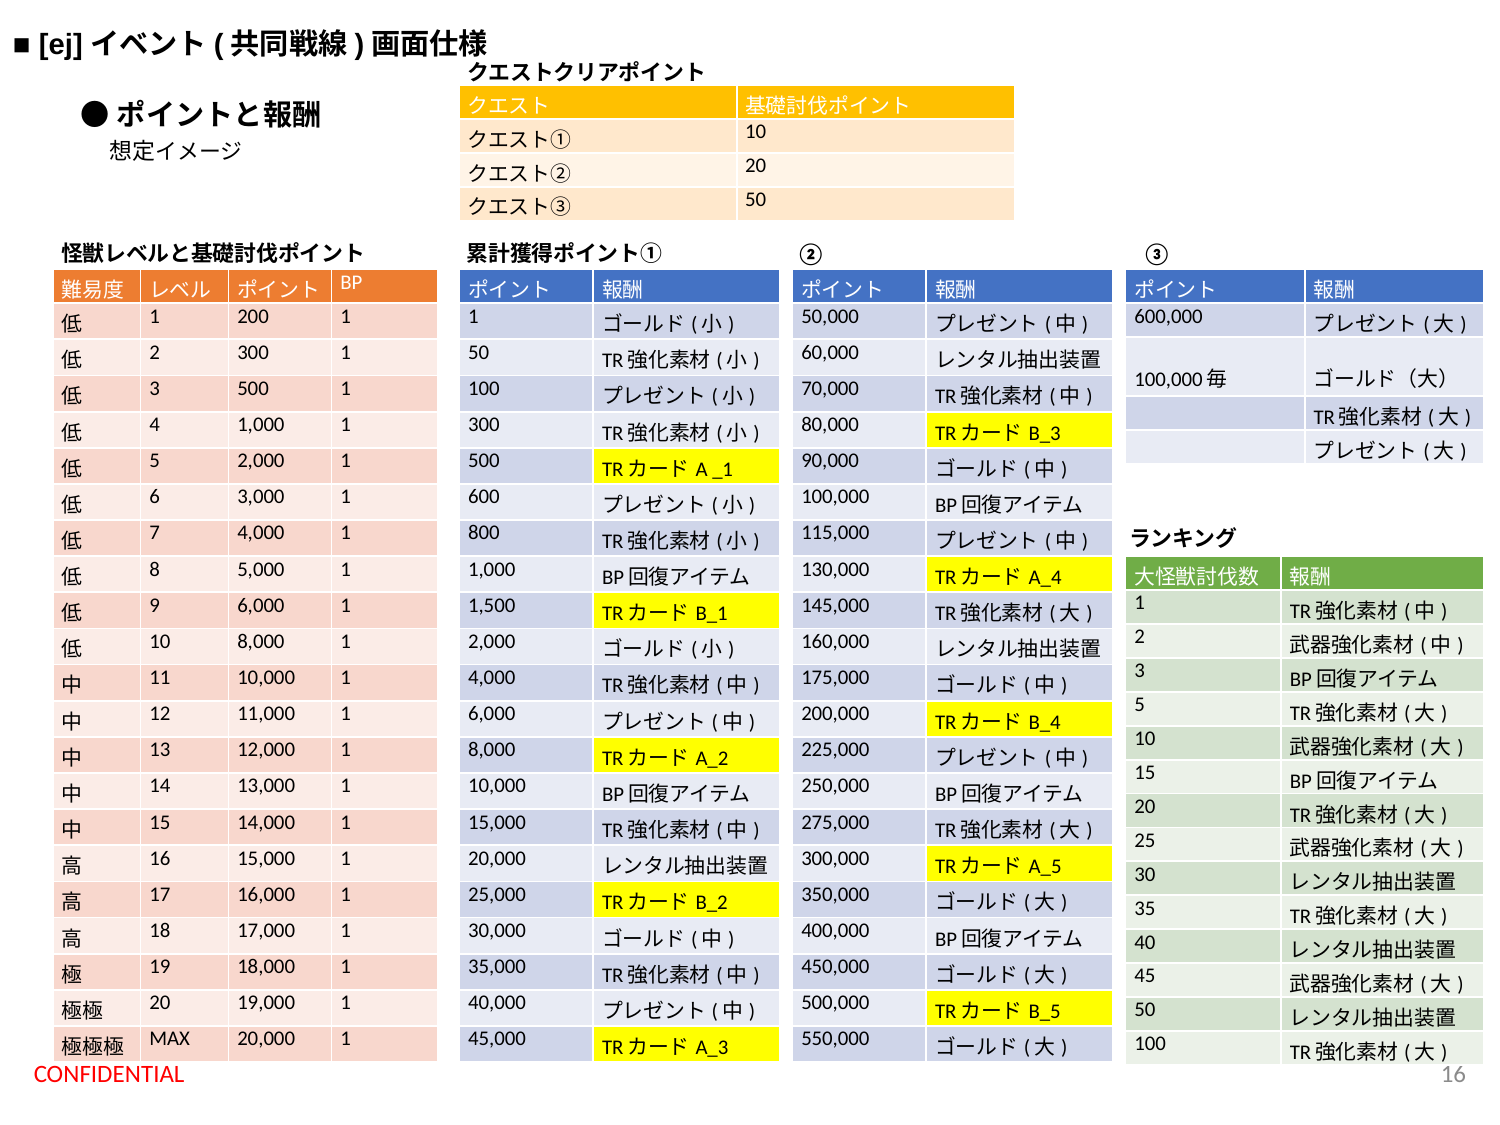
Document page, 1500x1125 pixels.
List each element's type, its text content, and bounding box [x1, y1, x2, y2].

table_cell 30 [1126, 862, 1280, 894]
table_cell 175,000 [793, 665, 925, 700]
table_cell MAX [141, 1027, 228, 1061]
table_cell 中 [54, 702, 140, 736]
table_cell 500 [460, 449, 592, 483]
table_cell プレゼント(大) [1306, 304, 1483, 336]
table_cell 極 [54, 955, 140, 989]
table_cell 武器強化素材(中) [1282, 625, 1483, 657]
table_cell 1,500 [460, 593, 592, 628]
table_cell 低 [54, 629, 140, 664]
table_cell クエスト① [460, 120, 736, 152]
table_cell 16 [141, 846, 228, 881]
table_cell 1 [460, 304, 592, 338]
table_cell 1 [332, 846, 437, 881]
table_cell 11 [141, 665, 228, 700]
text_box ランキング [1114, 517, 1253, 559]
table_cell 800 [460, 521, 592, 555]
table_cell ゴールド（大） [1306, 338, 1483, 395]
table_cell 30,000 [460, 918, 592, 953]
table_cell 90,000 [793, 449, 925, 483]
table_cell TRカードB_1 [594, 593, 779, 628]
table_cell 武器強化素材(大) [1282, 828, 1483, 860]
table_cell 1 [332, 991, 437, 1025]
table_cell 350,000 [793, 882, 925, 917]
table_cell TR強化素材(小) [594, 413, 779, 447]
table_cell 100,000 [793, 485, 925, 519]
table_header 難易度 [54, 273, 140, 302]
table_cell 8,000 [460, 738, 592, 772]
table_cell ゴールド(大) [927, 955, 1112, 989]
table_cell TR強化素材(中) [594, 665, 779, 700]
text_box クエストクリアポイント [452, 50, 722, 92]
table_cell 2 [1126, 625, 1280, 657]
table_cell 1 [332, 738, 437, 772]
table_cell TR強化素材(中) [594, 955, 779, 989]
table_cell 1 [1126, 591, 1280, 623]
table_cell TRカードB_5 [927, 991, 1112, 1025]
table_cell プレゼント(中) [927, 304, 1112, 338]
table_header ポイント [793, 270, 925, 302]
table_cell TRカードA_4 [927, 557, 1112, 591]
table_cell 1,000 [460, 557, 592, 591]
table_cell 5 [1126, 693, 1280, 725]
table_cell BP回復アイテム [594, 774, 779, 808]
table_cell TR強化素材(大) [1282, 896, 1483, 928]
table_cell 6,000 [229, 593, 331, 628]
table_cell 17,000 [229, 918, 331, 953]
table_cell 10,000 [460, 774, 592, 808]
table_cell 300,000 [793, 846, 925, 881]
table_cell 1 [332, 376, 437, 411]
table_cell 低 [54, 485, 140, 519]
table_header ポイント [229, 273, 331, 302]
table_cell TR強化素材(大) [1282, 693, 1483, 725]
text_box ●ポイントと報酬 想定イメージ [65, 88, 337, 173]
table_cell 7 [141, 521, 228, 555]
table_cell TR強化素材(大) [927, 593, 1112, 628]
text_box ② [781, 231, 841, 273]
table_cell レンタル抽出装置 [1282, 862, 1483, 894]
table_cell 40,000 [460, 991, 592, 1025]
table_cell 4 [141, 413, 228, 447]
table_cell 500 [229, 376, 331, 411]
table_cell TRカードA_2 [594, 738, 779, 772]
table_cell 5 [141, 449, 228, 483]
table_cell 20,000 [229, 1027, 331, 1061]
table_cell 10,000 [229, 665, 331, 700]
table_cell 35,000 [460, 955, 592, 989]
table_cell レンタル抽出装置 [1282, 998, 1483, 1030]
table_cell ゴールド(大) [927, 1027, 1112, 1061]
table_cell 18 [141, 918, 228, 953]
table_cell 45,000 [460, 1027, 592, 1061]
table_header BP [332, 270, 437, 302]
table_cell 1 [332, 593, 437, 628]
table_cell 2,000 [229, 449, 331, 483]
table_cell ゴールド(中) [927, 665, 1112, 700]
table_cell 600 [460, 485, 592, 519]
table_cell 450,000 [793, 955, 925, 989]
table_cell TR強化素材(小) [594, 521, 779, 555]
table_cell TR強化素材(大) [1282, 1032, 1483, 1064]
table_cell プレゼント(中) [927, 521, 1112, 555]
table_cell 600,000 [1126, 304, 1304, 336]
footer CONFIDENTIAL [18, 1042, 526, 1103]
table_cell 19,000 [229, 991, 331, 1025]
table_cell 80,000 [793, 413, 925, 447]
table_cell 200 [229, 304, 331, 338]
table_cell TRカードB_4 [927, 702, 1112, 736]
table_cell 50 [738, 188, 1014, 220]
table_cell 250,000 [793, 774, 925, 808]
table_cell 3 [141, 376, 228, 411]
table_cell 50 [1126, 998, 1280, 1030]
table_cell 60,000 [793, 340, 925, 375]
table_cell 200,000 [793, 702, 925, 736]
table_cell 15 [141, 810, 228, 844]
table_cell 100 [460, 376, 592, 411]
table_cell 10 [738, 120, 1014, 152]
table_cell 25,000 [460, 882, 592, 917]
table_cell 低 [54, 521, 140, 555]
table_header レベル [141, 273, 228, 302]
table_cell クエスト② [460, 154, 736, 186]
table_cell ゴールド(大) [927, 882, 1112, 917]
table_cell 中 [54, 665, 140, 700]
table_cell 8,000 [229, 629, 331, 664]
table_cell BP回復アイテム [1282, 659, 1483, 691]
table_cell TR強化素材(大) [1282, 794, 1483, 827]
table_cell レンタル抽出装置 [594, 846, 779, 881]
table_cell 4,000 [460, 665, 592, 700]
table_cell 100,000毎 [1126, 338, 1304, 395]
text_box 怪獣レベルと基礎討伐ポイント [46, 231, 387, 273]
table_cell クエスト③ [460, 188, 736, 220]
table_header 報酬 [927, 270, 1112, 302]
table_cell 500,000 [793, 991, 925, 1025]
table_cell 3 [1126, 659, 1280, 691]
table_cell TR強化素材(大) [1306, 397, 1483, 429]
table_cell 50 [460, 340, 592, 375]
table_cell BP回復アイテム [594, 557, 779, 591]
table_cell プレゼント(中) [594, 702, 779, 736]
table_header クエスト [460, 86, 736, 118]
table_header 報酬 [1306, 270, 1483, 302]
table_cell 武器強化素材(大) [1282, 964, 1483, 996]
table_cell BP回復アイテム [927, 774, 1112, 808]
table_cell 15,000 [229, 846, 331, 881]
table_cell 14,000 [229, 810, 331, 844]
slide_number 15 [1143, 1066, 1482, 1103]
table_cell プレゼント(中) [927, 738, 1112, 772]
table_cell BP回復アイテム [927, 918, 1112, 953]
table_cell 130,000 [793, 557, 925, 591]
table_cell 70,000 [793, 376, 925, 411]
table_cell TRカードA _1 [594, 449, 779, 483]
table_cell 8 [141, 557, 228, 591]
table_cell 20 [1126, 794, 1280, 827]
table_cell 20 [141, 991, 228, 1025]
table_cell 400,000 [793, 918, 925, 953]
table_cell 20,000 [460, 846, 592, 881]
table_cell 1 [332, 340, 437, 375]
table_cell 16,000 [229, 882, 331, 917]
table_cell 低 [54, 593, 140, 628]
table_cell 低 [54, 376, 140, 411]
table_cell プレゼント(小) [594, 376, 779, 411]
table_cell 武器強化素材(大) [1282, 727, 1483, 759]
table_cell 中 [54, 774, 140, 808]
table_cell 35 [1126, 896, 1280, 928]
table_cell TR強化素材(中) [927, 376, 1112, 411]
table_cell 10 [141, 629, 228, 664]
table_cell 1 [332, 955, 437, 989]
table_cell 1 [332, 702, 437, 736]
table_cell TR強化素材(大) [927, 810, 1112, 844]
table_cell 1 [332, 665, 437, 700]
table_cell 225,000 [793, 738, 925, 772]
table_cell 12,000 [229, 738, 331, 772]
table_cell TRカードB_3 [927, 413, 1112, 447]
table_cell 極極極 [54, 1027, 140, 1061]
table_cell 19 [141, 955, 228, 989]
table_cell 1 [332, 413, 437, 447]
table_cell 25 [1126, 828, 1280, 860]
table_cell 高 [54, 846, 140, 881]
table_cell 3,000 [229, 485, 331, 519]
text_box 累計獲得ポイント① [451, 231, 678, 273]
table_cell 1 [332, 774, 437, 808]
table_cell 中 [54, 810, 140, 844]
table_cell 45 [1126, 964, 1280, 996]
table_cell ゴールド(小) [594, 629, 779, 664]
table_cell 4,000 [229, 521, 331, 555]
table_cell 1 [332, 918, 437, 953]
table_cell 20 [738, 154, 1014, 186]
text_box ③ [1127, 231, 1180, 273]
table_cell 低 [54, 413, 140, 447]
table_cell 13 [141, 738, 228, 772]
table_cell 100 [1126, 1032, 1280, 1064]
table_cell 6 [141, 485, 228, 519]
table_cell [1126, 397, 1304, 429]
table_cell 極極 [54, 991, 140, 1025]
table_cell 1 [332, 449, 437, 483]
text_box ■ [ej]イベント(共同戦線)画面仕様 [0, 17, 504, 68]
table_header ポイント [1126, 270, 1304, 302]
table_cell ゴールド(中) [927, 449, 1112, 483]
table_cell 275,000 [793, 810, 925, 844]
table_header ポイント [460, 273, 592, 302]
table_cell 2,000 [460, 629, 592, 664]
table_cell 低 [54, 557, 140, 591]
table_cell 10 [1126, 727, 1280, 759]
table_header 基礎討伐ポイント [738, 86, 1014, 118]
table_cell BP回復アイテム [927, 485, 1112, 519]
table_header 報酬 [594, 270, 779, 302]
table_cell 15,000 [460, 810, 592, 844]
table_cell 17 [141, 882, 228, 917]
table_cell プレゼント(小) [594, 485, 779, 519]
table_cell レンタル抽出装置 [927, 629, 1112, 664]
table_cell 15 [1126, 761, 1280, 793]
table_cell 6,000 [460, 702, 592, 736]
table_cell 18,000 [229, 955, 331, 989]
table_cell 2 [141, 340, 228, 375]
table_cell TRカードB_2 [594, 882, 779, 917]
table_cell 11,000 [229, 702, 331, 736]
table_cell 13,000 [229, 774, 331, 808]
table_cell 14 [141, 774, 228, 808]
table_cell 中 [54, 738, 140, 772]
table_cell 1 [332, 810, 437, 844]
table_cell 高 [54, 882, 140, 917]
table_cell 高 [54, 918, 140, 953]
table_cell レンタル抽出装置 [1282, 930, 1483, 962]
table_cell 1 [332, 521, 437, 555]
table_cell 1 [332, 629, 437, 664]
table_cell 低 [54, 340, 140, 375]
table_cell 1 [332, 485, 437, 519]
table_cell 1 [332, 557, 437, 591]
table_cell BP回復アイテム [1282, 761, 1483, 793]
table_cell 低 [54, 449, 140, 483]
table_cell 50,000 [793, 304, 925, 338]
table_cell レンタル抽出装置 [927, 340, 1112, 375]
table_cell ゴールド(中) [594, 918, 779, 953]
table_header 報酬 [1282, 557, 1483, 589]
table_cell 115,000 [793, 521, 925, 555]
table_cell プレゼント(大) [1306, 431, 1483, 463]
table_cell ゴールド(小) [594, 304, 779, 338]
table_cell TRカードA_5 [927, 846, 1112, 881]
table_cell 300 [229, 340, 331, 375]
table_cell 9 [141, 593, 228, 628]
table_cell TR強化素材(小) [594, 340, 779, 375]
table_cell 5,000 [229, 557, 331, 591]
table_cell 1,000 [229, 413, 331, 447]
table_cell 40 [1126, 930, 1280, 962]
table_cell [1126, 431, 1304, 463]
table_cell 160,000 [793, 629, 925, 664]
table_cell プレゼント(中) [594, 991, 779, 1025]
table_cell TR強化素材(中) [594, 810, 779, 844]
table_cell TR強化素材(中) [1282, 591, 1483, 623]
table_header 大怪獣討伐数 [1126, 557, 1280, 589]
table_cell 550,000 [793, 1027, 925, 1061]
table_cell 300 [460, 413, 592, 447]
table_cell 145,000 [793, 593, 925, 628]
table_cell 低 [54, 304, 140, 338]
table_cell TRカードA_3 [594, 1027, 779, 1061]
table_cell 1 [332, 882, 437, 917]
table_cell 1 [332, 304, 437, 338]
table_cell 1 [141, 304, 228, 338]
table_cell 12 [141, 702, 228, 736]
table_cell 1 [332, 1027, 437, 1061]
